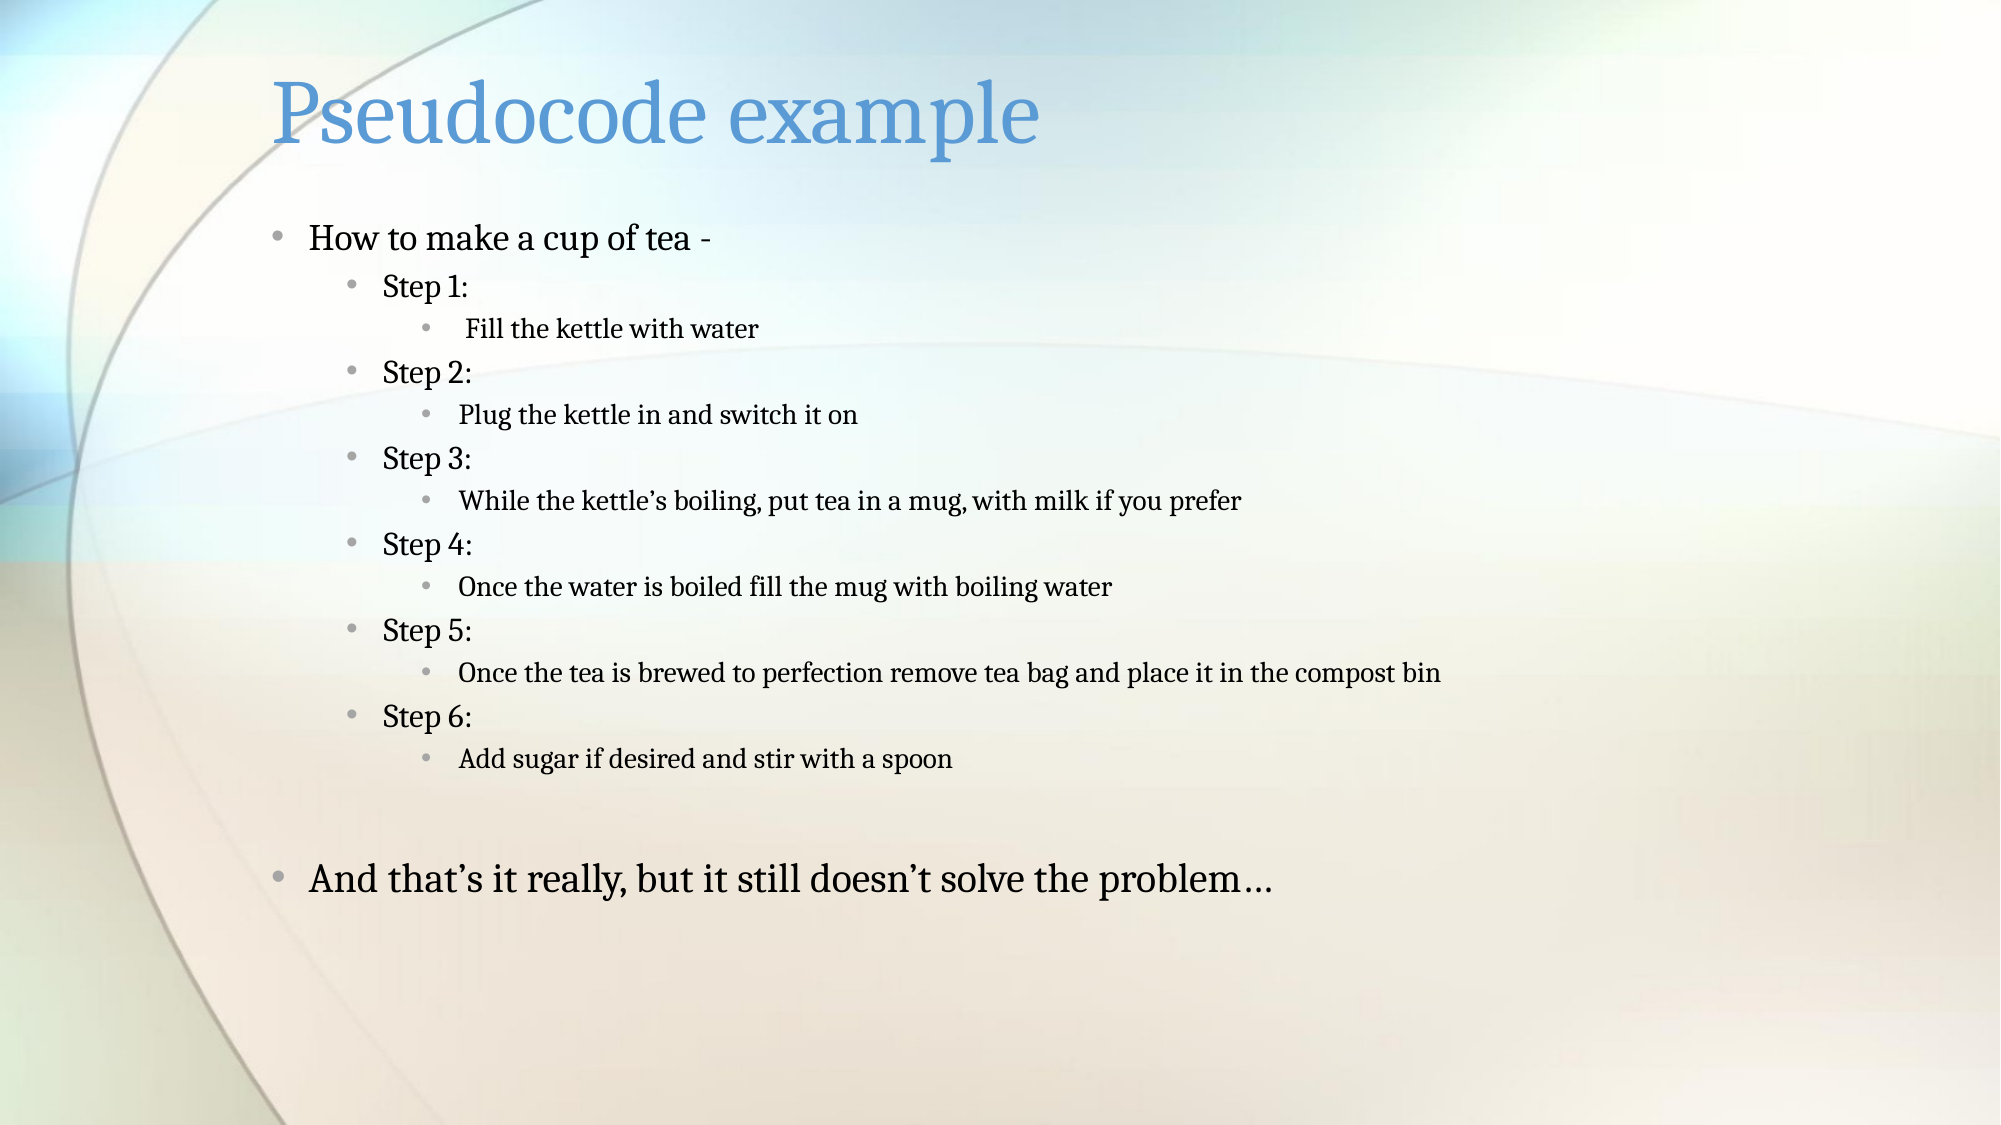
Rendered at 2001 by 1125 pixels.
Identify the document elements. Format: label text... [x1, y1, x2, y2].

title Pseudocode example [256, 23, 1738, 190]
picture [0, 0, 2001, 1125]
list How to make a cup of tea - Step 1: Fill the kettle with water Step 2: Plug the kettle in and switch it on Step 3: While the kettle’s boiling, put tea in a mug, with milk if you prefer Step 4: Once the water is boiled fill the mug with boiling water Step 5: Once the tea is brewed to perfection remove tea bag and place it in the compost bin Step 6: Add sugar if desired and stir with a spoon And that’s it really, but it still doesn’t solve the problem… [256, 210, 1863, 1065]
